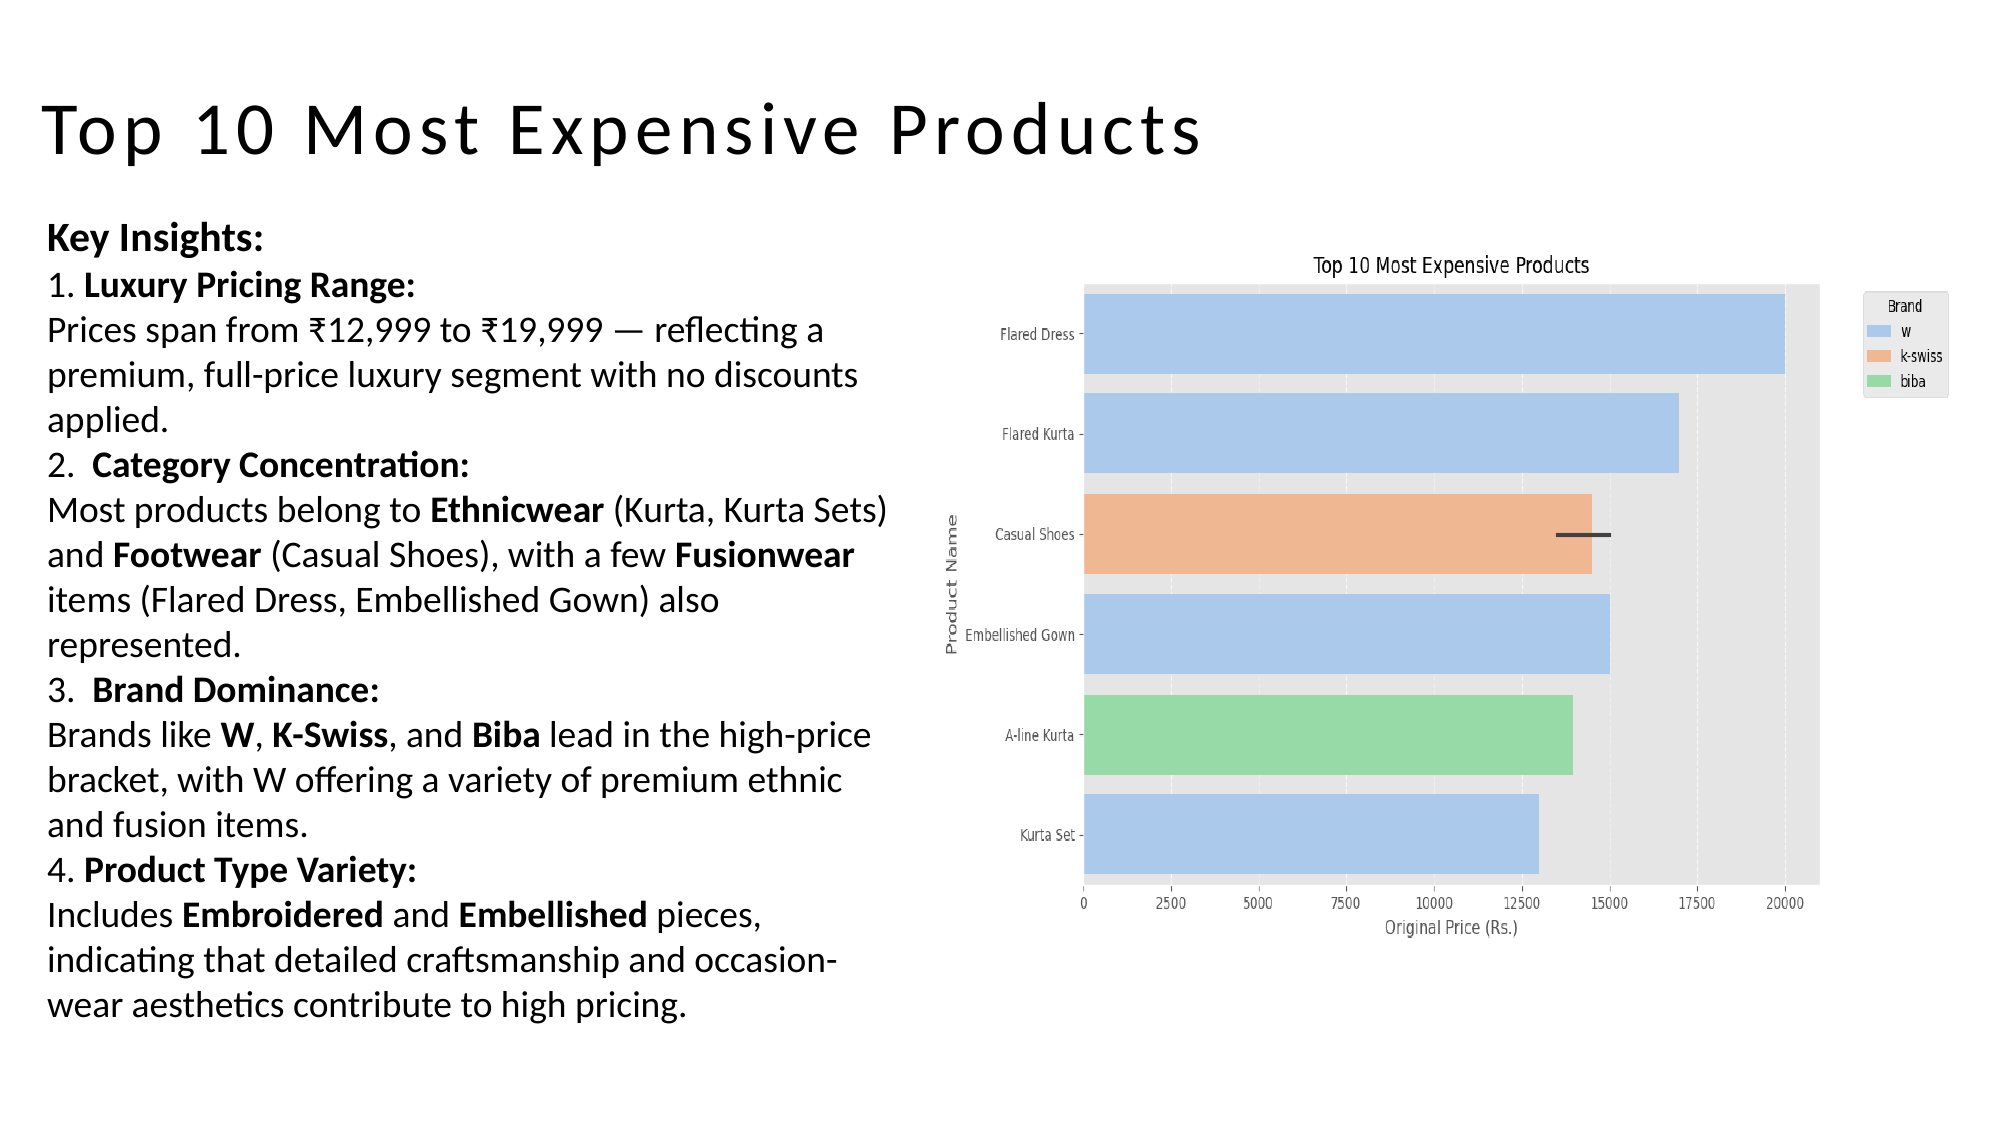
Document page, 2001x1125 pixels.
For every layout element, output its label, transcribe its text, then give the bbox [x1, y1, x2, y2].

title Top 10 Most Expensive Products [26, 133, 1837, 218]
list Key Insights: 1. Luxury Pricing Range: Prices span from ₹12,999 to ₹19,999 — reflecting a premium, full-price luxury segment with no discounts applied. 2. Category Concentration: Most products belong to Ethnicwear (Kurta, Kurta Sets) and Footwear (Casual Shoes), with a few Fusionwear items (Flared Dress, Embellished Gown) also represented. 3. Brand Dominance: Brands like W, K-Swiss, and Biba lead in the high-price bracket, with W offering a variety of premium ethnic and fusion items. 4. Product Type Variety: Includes Embroidered and Embellished pieces, indicating that detailed craftsmanship and occasion-wear aesthetics contribute to high pricing. [32, 202, 923, 1033]
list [938, 244, 1956, 950]
